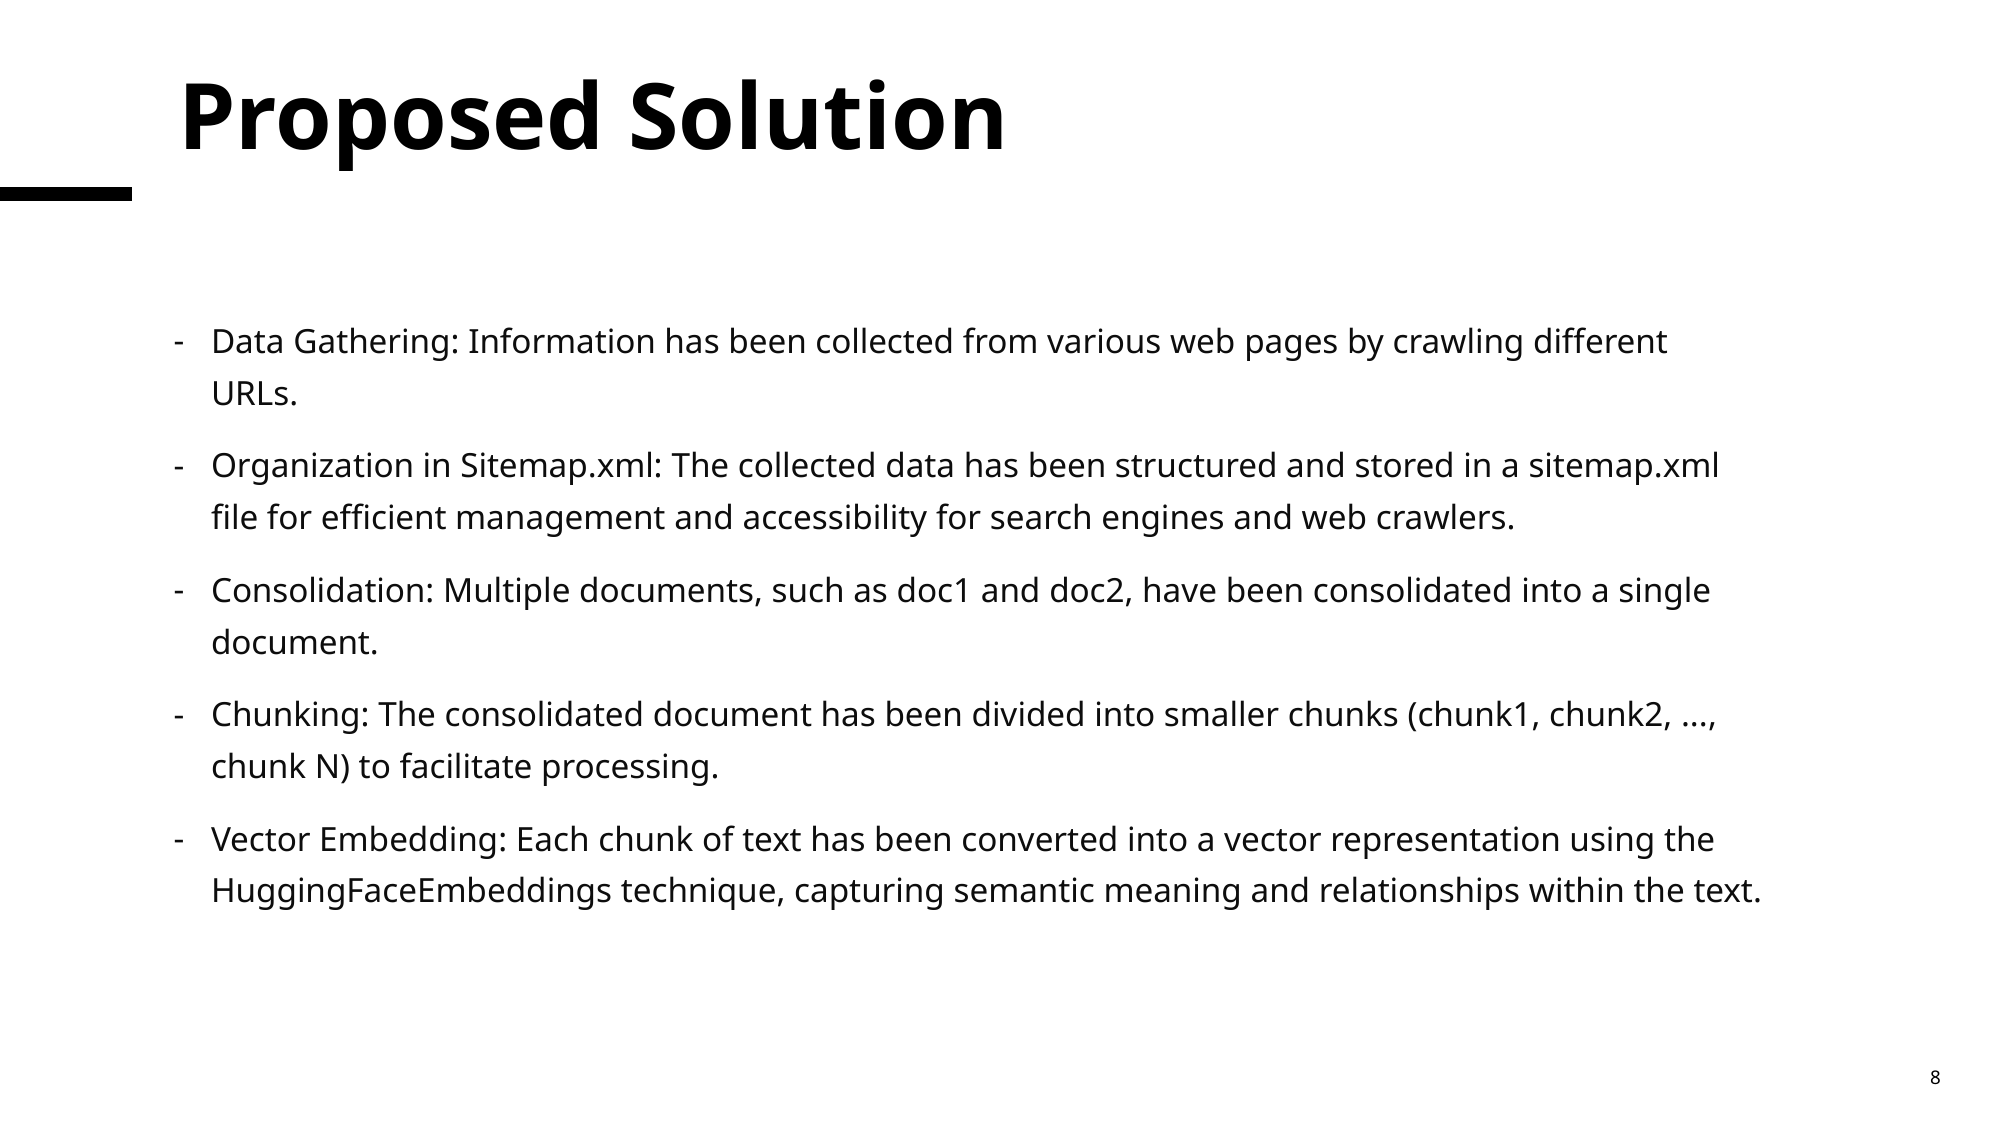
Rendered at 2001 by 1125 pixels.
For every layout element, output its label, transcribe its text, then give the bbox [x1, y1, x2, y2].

list Data Gathering: Information has been collected from various web pages by crawling different URLs. Organization in Sitemap.xml: The collected data has been structured and stored in a sitemap.xml file for efficient management and accessibility for search engines and web crawlers. Consolidation: Multiple documents, such as doc1 and doc2, have been consolidated into a single document. Chunking: The consolidated document has been divided into smaller chunks (chunk1, chunk2, ..., chunk N) to facilitate processing. Vector Embedding: Each chunk of text has been converted into a vector representation using the HuggingFaceEmbeddings technique, capturing semantic meaning and relationships within the text. [158, 300, 1782, 1004]
slide_number 8 [1801, 1048, 1956, 1108]
title Proposed Solution [163, 67, 1792, 280]
